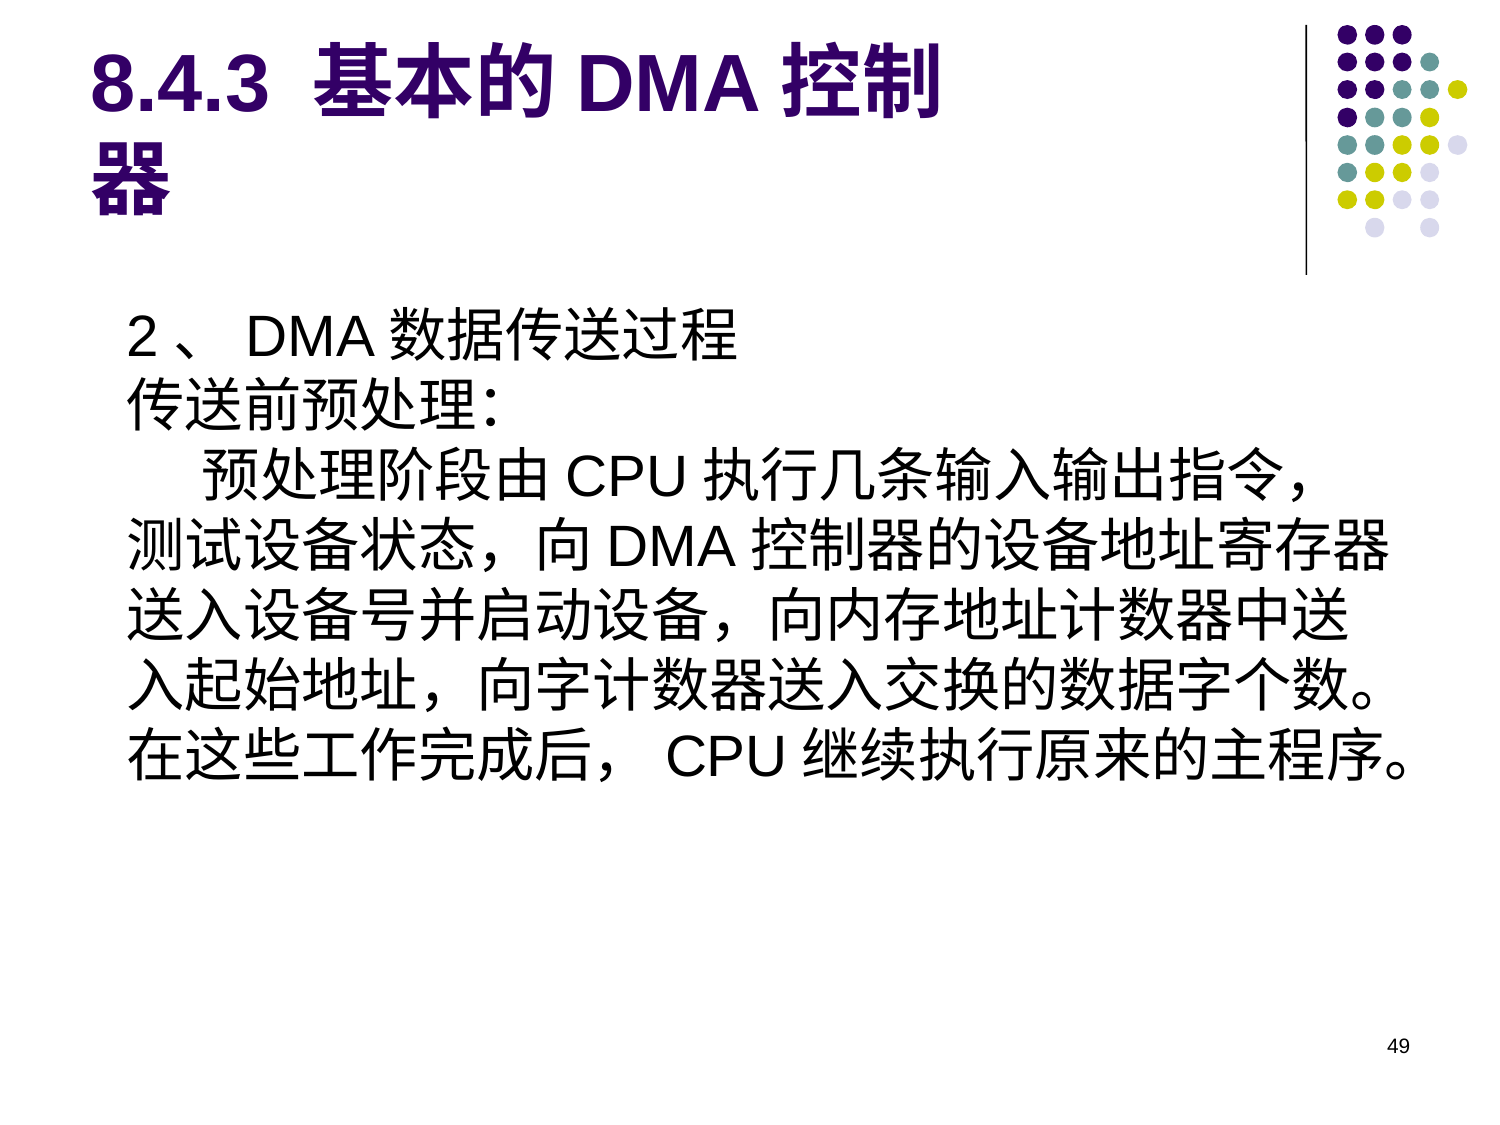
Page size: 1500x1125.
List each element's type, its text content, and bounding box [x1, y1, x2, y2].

text_box 2、DMA数据传送过程 传送前预处理： 预处理阶段由CPU执行几条输入输出指令，测试设备状态，向DMA控制器的设备地址寄存器送入设备号并启动设备，向内存地址计数器中送入起始地址，向字计数器送入交换的数据字个数。在这些工作完成后，CPU继续执行原来的主程序。 [112, 290, 1412, 796]
slide_number 49 [1074, 1024, 1426, 1101]
title 8.4.3 基本的DMA控制器 [75, 113, 1022, 233]
